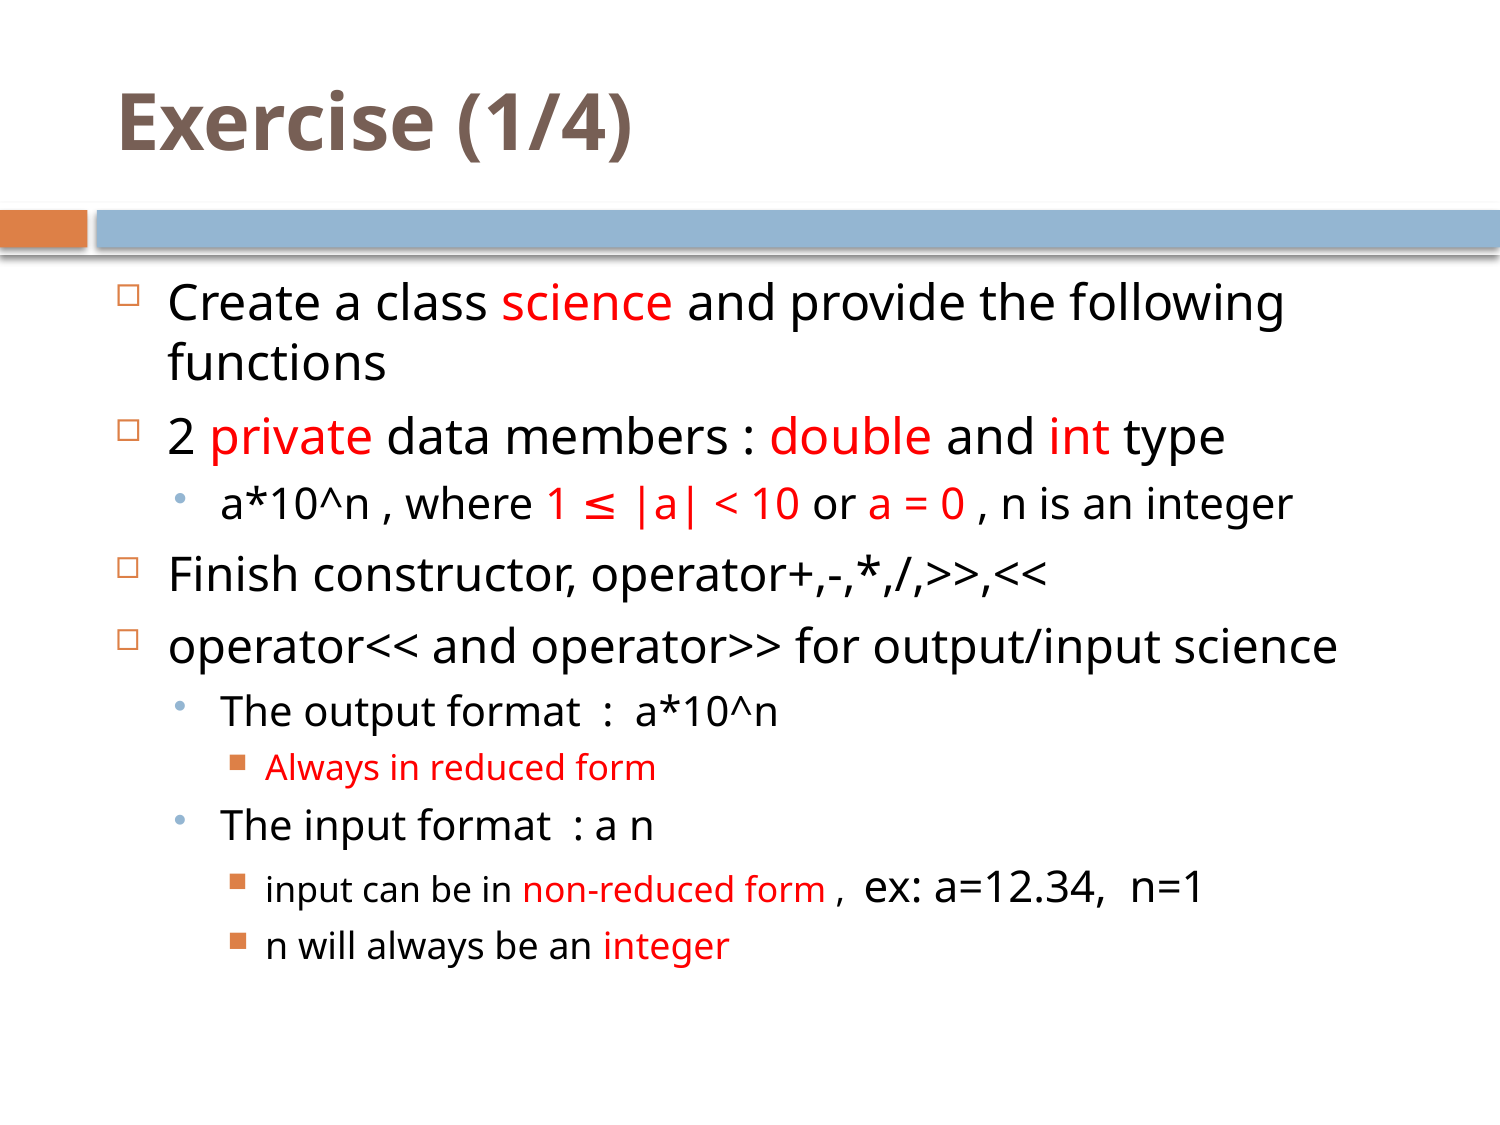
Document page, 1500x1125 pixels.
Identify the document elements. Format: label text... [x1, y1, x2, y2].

list Create a class science and provide the following functions 2 private data members : double and int type a*10^n , where 1 ≤ |a| < 10 or a = 0 , n is an integer Finish constructor, operator+,-,*,/,>>,<< operator<< and operator>> for output/input science The output format : a*10^n Always in reduced form The input format : a n input can be in non-reduced form , ex: a=12.34, n=1 n will always be an integer [100, 262, 1500, 1094]
title Exercise (1/4) [100, 37, 1438, 200]
